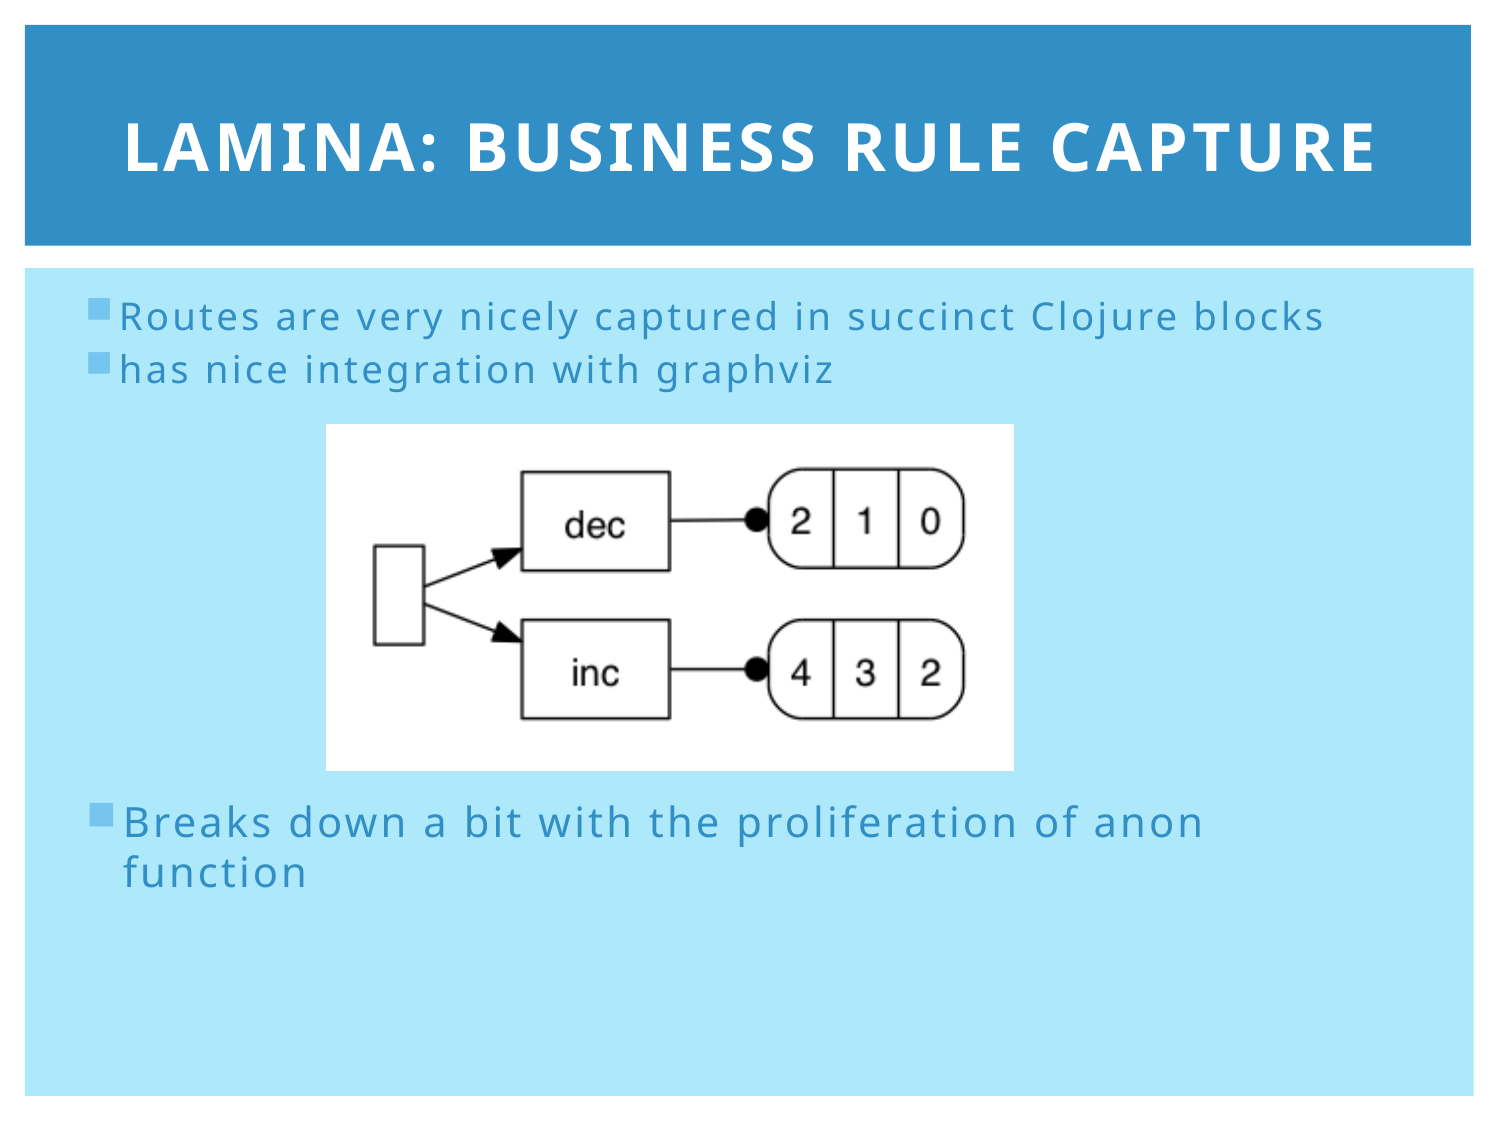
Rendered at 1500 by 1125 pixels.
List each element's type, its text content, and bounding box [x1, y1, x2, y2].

text_box Breaks down a bit with the proliferation of anon function [62, 788, 1407, 939]
picture [326, 424, 1014, 771]
list Routes are very nicely captured in succinct Clojure blocks has nice integration with graphviz [62, 284, 1407, 435]
title Lamina: business rule capture [62, 58, 1438, 232]
